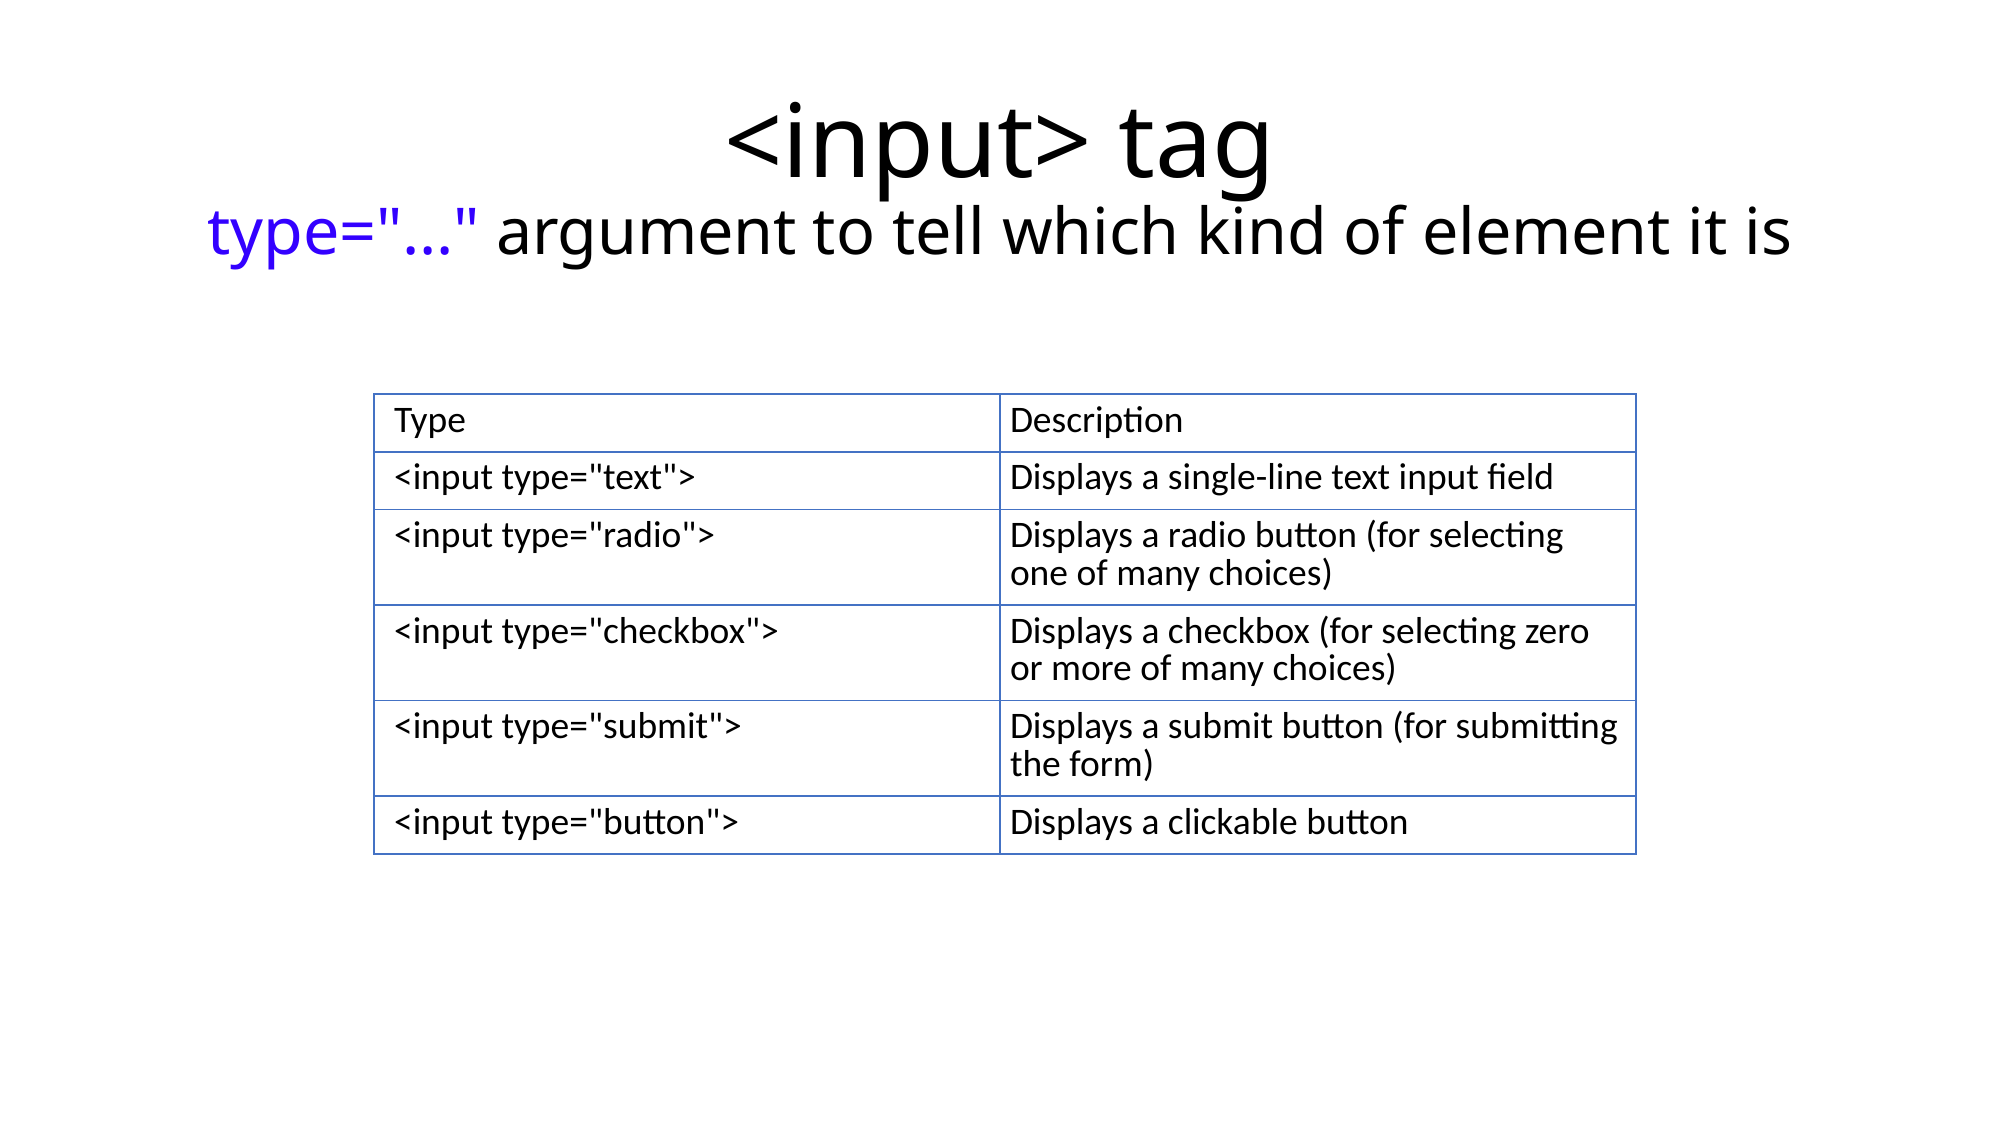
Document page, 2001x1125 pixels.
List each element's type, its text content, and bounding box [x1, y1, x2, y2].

table_header Type [375, 395, 999, 451]
table_cell <input type="radio"> [375, 510, 999, 604]
table_cell Displays a clickable button [1001, 797, 1635, 853]
table_cell <input type="checkbox"> [375, 606, 999, 700]
table_cell <input type="button"> [375, 797, 999, 853]
table_cell Displays a single-line text input field [1001, 453, 1635, 509]
table_header Description [1001, 395, 1635, 451]
table_cell Displays a checkbox (for selecting zero or more of many choices) [1001, 606, 1635, 700]
table_cell <input type="submit"> [375, 701, 999, 795]
table_cell Displays a submit button (for submitting the form) [1001, 701, 1635, 795]
table_cell <input type="text"> [375, 453, 999, 509]
title <input> tag type="..." argument to tell which kind of element it is [137, 59, 1863, 408]
table_cell Displays a radio button (for selecting one of many choices) [1001, 510, 1635, 604]
